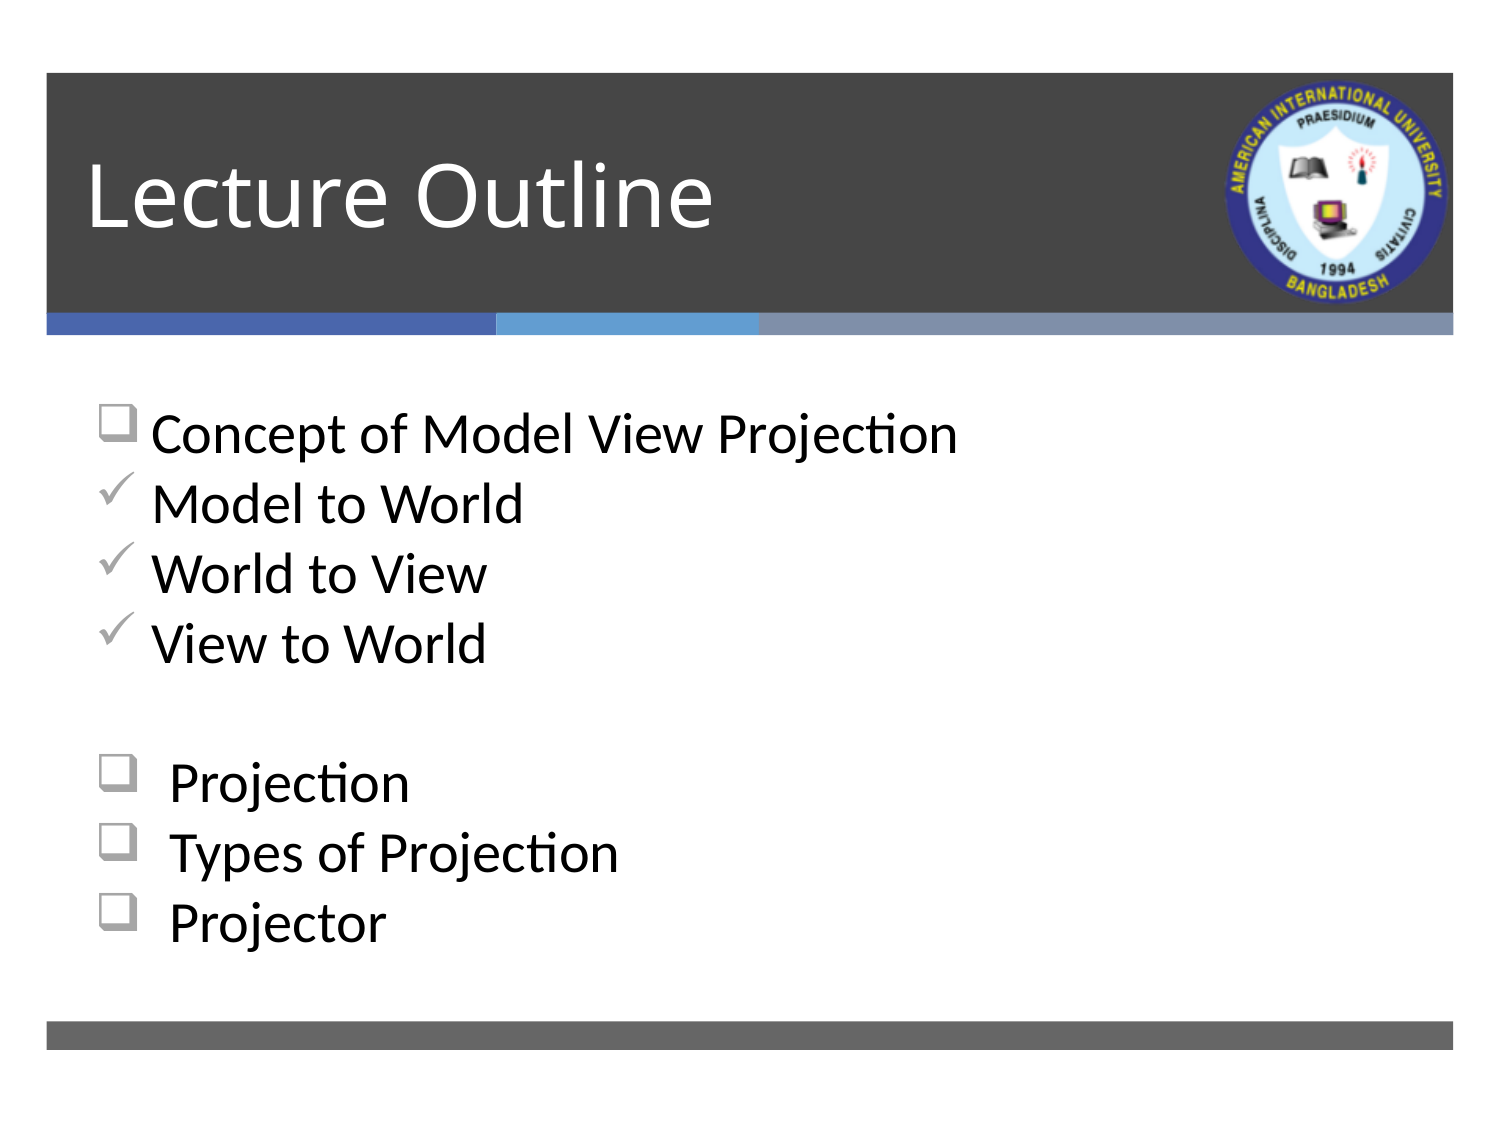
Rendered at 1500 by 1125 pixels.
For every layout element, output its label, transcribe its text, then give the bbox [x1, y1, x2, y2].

title Lecture Outline [69, 73, 1351, 253]
subtitle Concept of Model View Projection Model to World World to View View to World Projection Types of Projection Projector [79, 387, 1377, 985]
picture [1220, 75, 1454, 310]
